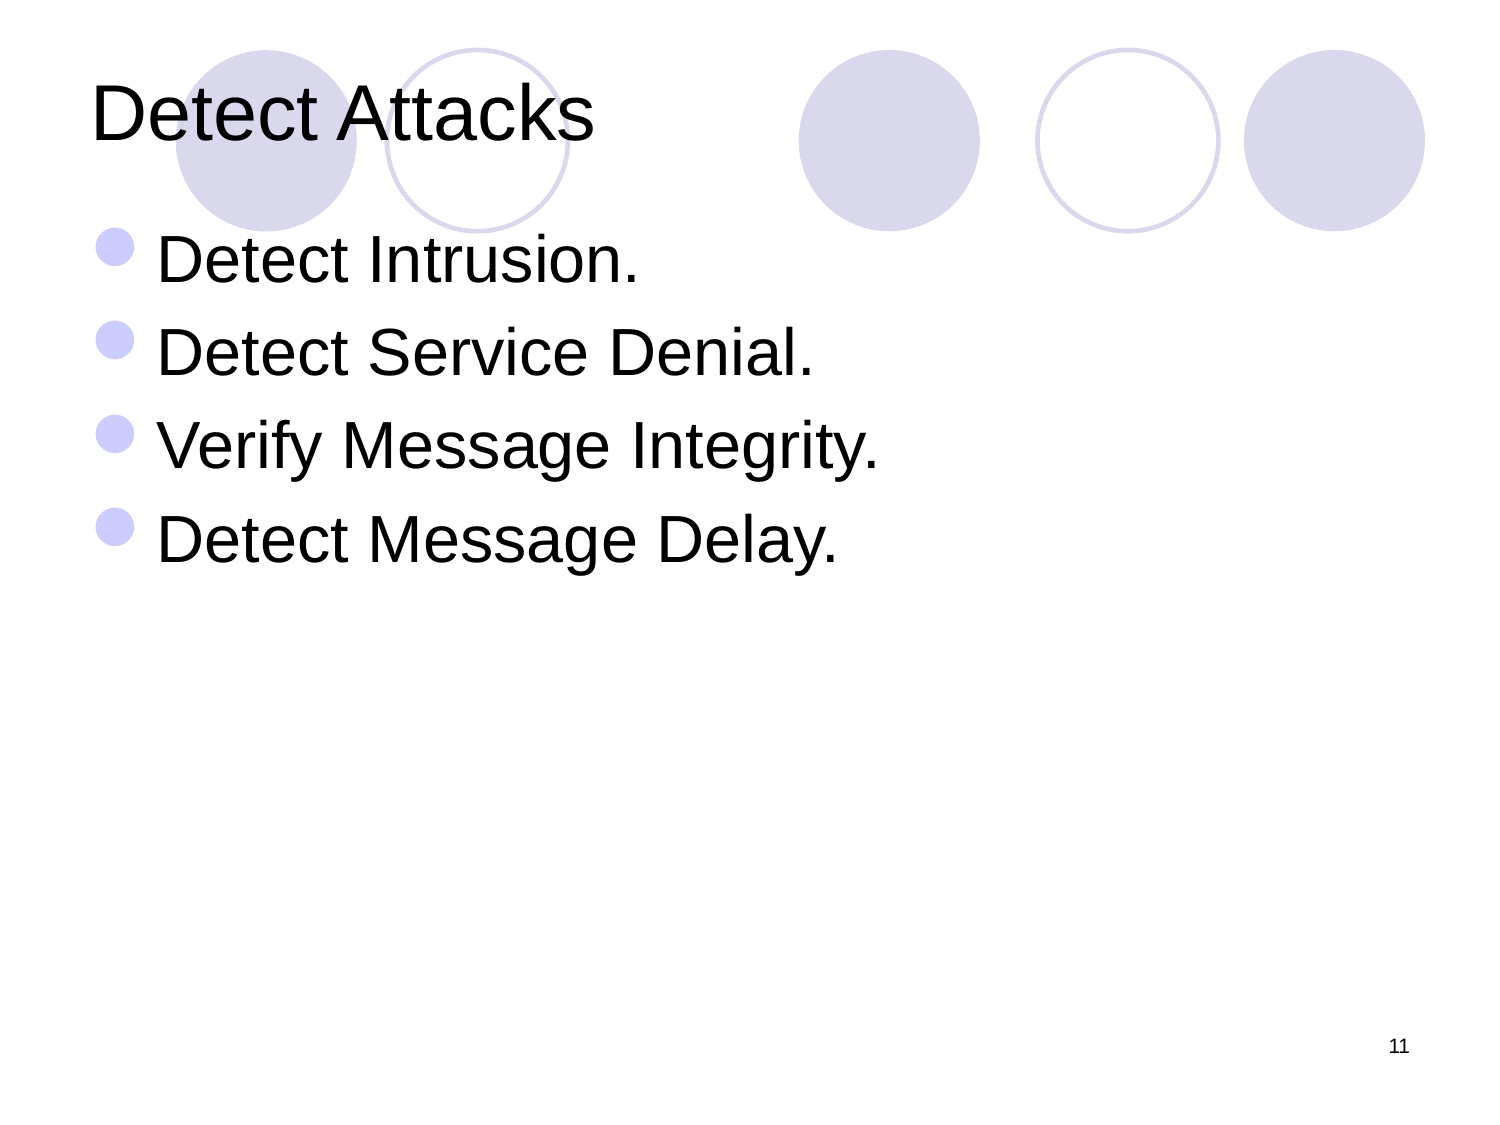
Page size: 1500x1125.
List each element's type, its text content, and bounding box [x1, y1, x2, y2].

title Detect Attacks [75, 45, 1425, 173]
list Detect Intrusion. Detect Service Denial. Verify Message Integrity. Detect Message Delay. [75, 208, 1425, 1006]
slide_number 11 [1074, 1025, 1425, 1100]
